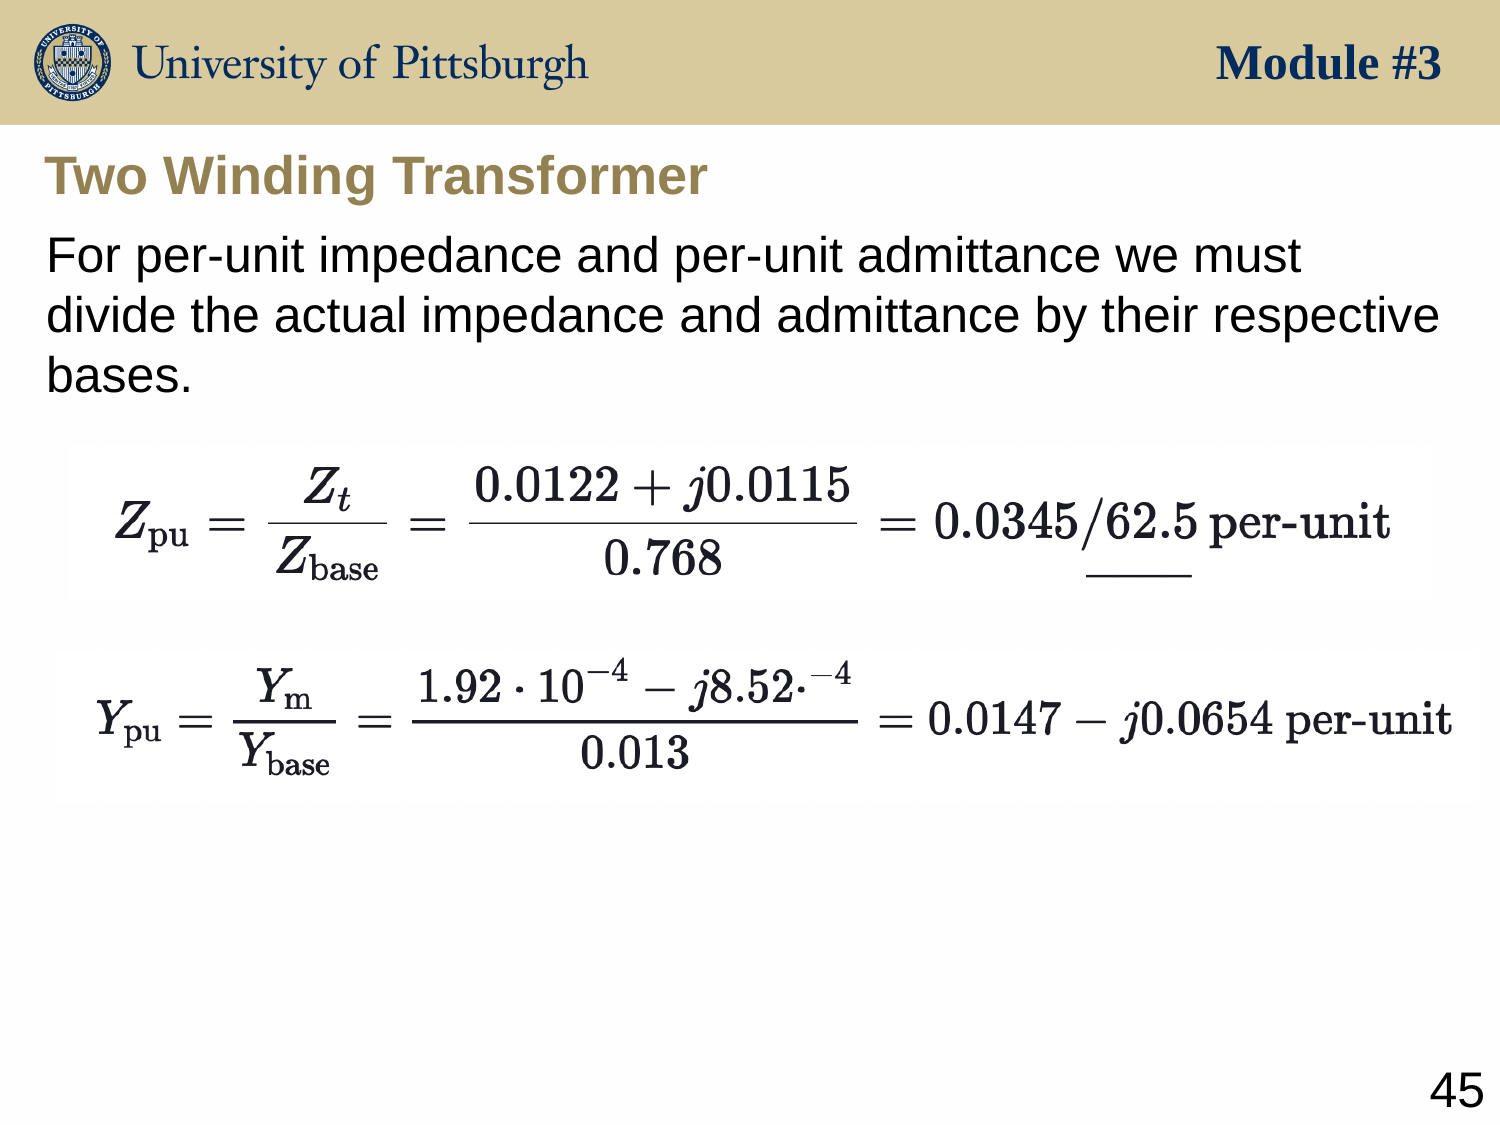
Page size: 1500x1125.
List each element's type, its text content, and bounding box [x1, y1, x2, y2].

picture [0, 1, 1500, 1125]
text_box Module #3 [604, 22, 1457, 97]
slide_number 45 [1362, 1050, 1500, 1125]
text_box For per-unit impedance and per-unit admittance we must divide the actual impedance and admittance by their respective bases. [31, 215, 1457, 590]
title Two Winding Transformer [29, 125, 1500, 221]
